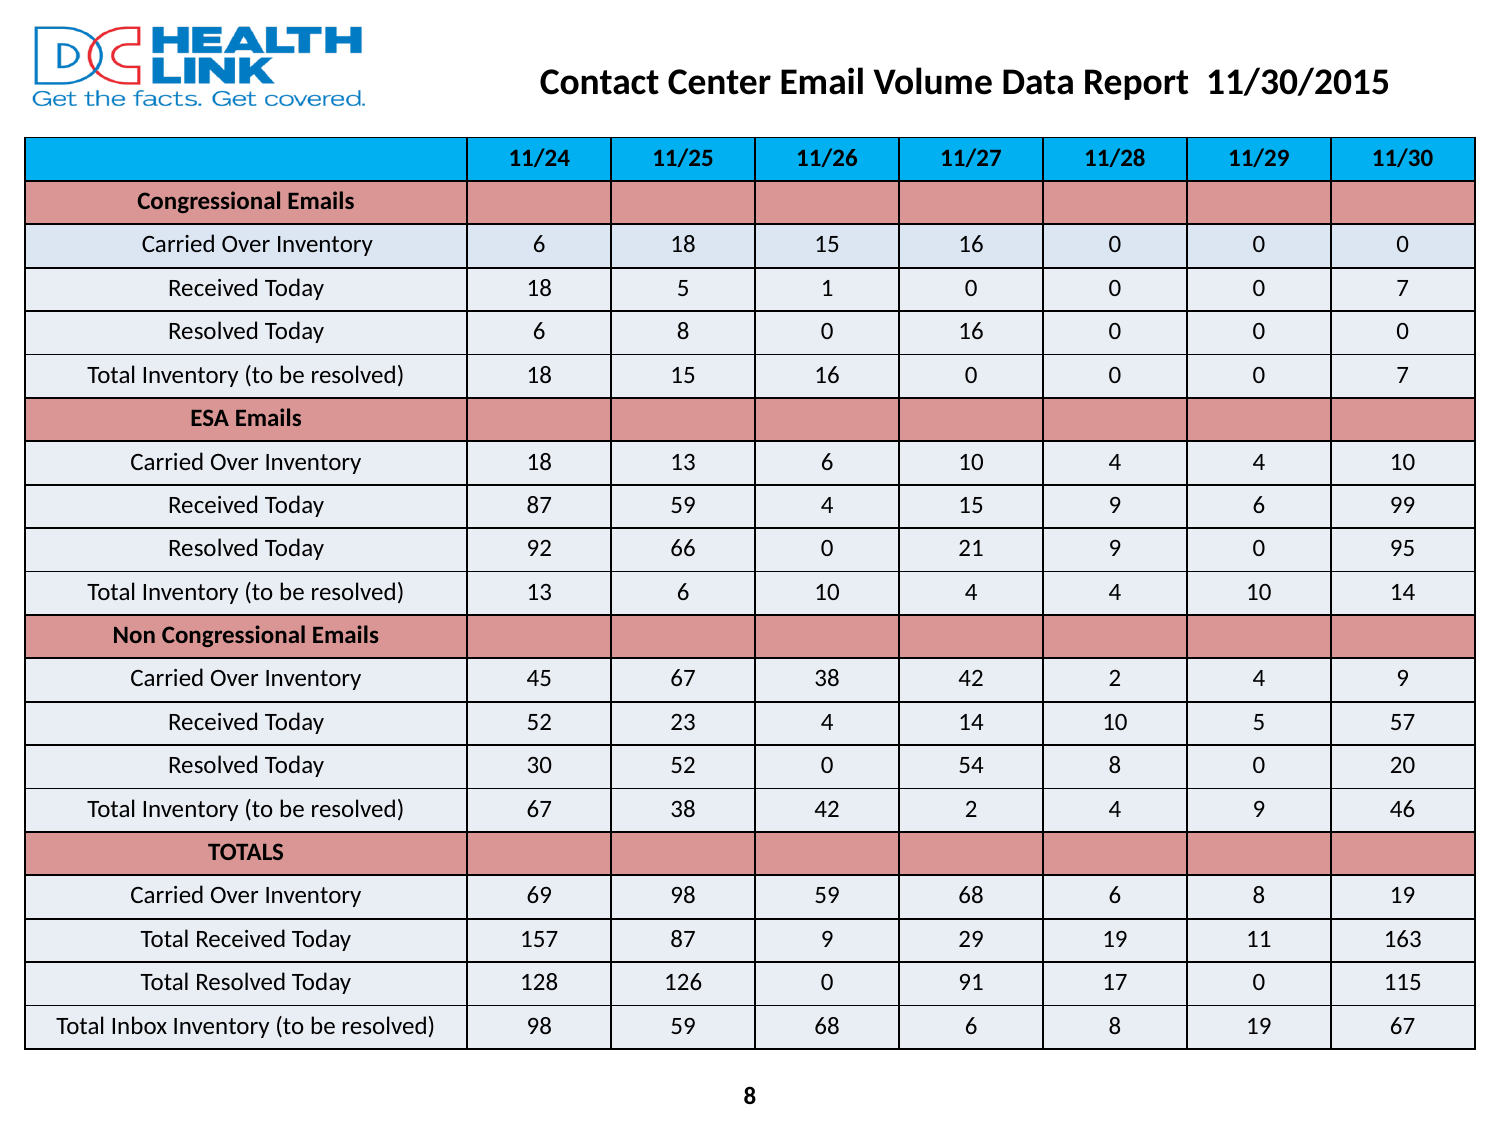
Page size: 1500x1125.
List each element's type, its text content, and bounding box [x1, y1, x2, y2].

table_cell 15 [756, 225, 898, 267]
table_cell 0 [1044, 225, 1186, 267]
table_cell 21 [900, 529, 1042, 571]
table_cell Resolved Today [26, 312, 466, 354]
table_cell 4 [900, 572, 1042, 614]
table_cell [1044, 833, 1186, 874]
table_cell 0 [1188, 746, 1330, 788]
table_cell [1188, 833, 1330, 874]
table_cell Total Inventory (to be resolved) [26, 789, 466, 831]
table_cell Total Resolved Today [26, 963, 466, 1005]
table_cell 30 [468, 746, 610, 788]
table_cell 6 [900, 1006, 1042, 1048]
table_header 11/29 [1188, 138, 1330, 180]
table_cell [1044, 182, 1186, 223]
table_header 11/24 [468, 138, 610, 180]
table_cell 52 [468, 703, 610, 744]
table_cell 0 [1188, 225, 1330, 267]
table_cell 0 [1044, 269, 1186, 310]
table_cell 4 [1044, 789, 1186, 831]
table_cell Received Today [26, 269, 466, 310]
table_cell 14 [900, 703, 1042, 744]
table_cell 0 [1188, 269, 1330, 310]
table_cell 67 [468, 789, 610, 831]
table_cell [900, 399, 1042, 440]
table_cell 45 [468, 659, 610, 701]
table_cell 42 [756, 789, 898, 831]
table_cell [612, 399, 754, 440]
table_cell 0 [1188, 963, 1330, 1005]
text_box Contact Center Email Volume Data Report 11/30/2015 [524, 49, 1488, 110]
table_cell 6 [468, 225, 610, 267]
table_cell [1188, 182, 1330, 223]
table_cell 6 [1188, 486, 1330, 527]
table_cell 0 [1332, 312, 1474, 354]
table_cell 11 [1188, 920, 1330, 961]
table_cell 0 [1188, 529, 1330, 571]
table_cell 7 [1332, 355, 1474, 397]
table_cell 9 [1188, 789, 1330, 831]
table_cell 16 [756, 355, 898, 397]
table_cell 163 [1332, 920, 1474, 961]
table_cell 5 [612, 269, 754, 310]
table_cell [468, 616, 610, 657]
table_cell 4 [756, 486, 898, 527]
table_cell 68 [900, 876, 1042, 918]
table_cell 19 [1188, 1006, 1330, 1048]
table_cell 38 [756, 659, 898, 701]
table_cell 52 [612, 746, 754, 788]
table_cell 13 [612, 442, 754, 484]
table_cell 6 [1044, 876, 1186, 918]
table_cell 8 [1188, 876, 1330, 918]
picture [2, 14, 386, 115]
table_cell [612, 182, 754, 223]
table_cell 5 [1188, 703, 1330, 744]
table_cell [468, 399, 610, 440]
table_cell 68 [756, 1006, 898, 1048]
table_cell Received Today [26, 703, 466, 744]
table_cell [1188, 399, 1330, 440]
table_cell 42 [900, 659, 1042, 701]
table_cell 8 [1044, 1006, 1186, 1048]
table_cell 67 [612, 659, 754, 701]
table_cell Carried Over Inventory [26, 659, 466, 701]
table_header [26, 138, 466, 180]
table_cell 0 [1332, 225, 1474, 267]
table_cell [900, 616, 1042, 657]
table_cell 0 [756, 529, 898, 571]
table_cell 0 [756, 312, 898, 354]
table_cell [1332, 182, 1474, 223]
table_cell 9 [1044, 486, 1186, 527]
table_cell [1332, 399, 1474, 440]
table_cell [756, 833, 898, 874]
table_cell 19 [1332, 876, 1474, 918]
table_cell 16 [900, 225, 1042, 267]
table_cell 95 [1332, 529, 1474, 571]
table_cell 66 [612, 529, 754, 571]
table_cell 15 [900, 486, 1042, 527]
table_cell 29 [900, 920, 1042, 961]
table_cell 18 [612, 225, 754, 267]
table_cell 98 [612, 876, 754, 918]
table_cell [612, 616, 754, 657]
table_cell 0 [756, 746, 898, 788]
table_cell 0 [900, 269, 1042, 310]
table_cell 9 [756, 920, 898, 961]
table_cell 69 [468, 876, 610, 918]
table_cell 92 [468, 529, 610, 571]
table_header 11/25 [612, 138, 754, 180]
table_cell 115 [1332, 963, 1474, 1005]
table_cell 2 [1044, 659, 1186, 701]
table_cell 4 [756, 703, 898, 744]
table_cell 0 [1044, 355, 1186, 397]
table_header 11/28 [1044, 138, 1186, 180]
table_cell 54 [900, 746, 1042, 788]
table_cell 19 [1044, 920, 1186, 961]
table_cell Total Received Today [26, 920, 466, 961]
table_cell 8 [1044, 746, 1186, 788]
table_cell ESA Emails [26, 399, 466, 440]
table_cell 6 [756, 442, 898, 484]
table_cell Total Inventory (to be resolved) [26, 572, 466, 614]
table_cell 10 [1188, 572, 1330, 614]
table_cell [468, 182, 610, 223]
table_cell 8 [612, 312, 754, 354]
table_cell 4 [1044, 572, 1186, 614]
table_cell 18 [468, 442, 610, 484]
table_cell Congressional Emails [26, 182, 466, 223]
table_cell 87 [612, 920, 754, 961]
footer 8 [512, 1065, 988, 1125]
table_cell 9 [1332, 659, 1474, 701]
table_cell 57 [1332, 703, 1474, 744]
table_cell 13 [468, 572, 610, 614]
table_cell [1332, 833, 1474, 874]
table_cell 59 [612, 486, 754, 527]
table_cell 1 [756, 269, 898, 310]
table_cell [1044, 616, 1186, 657]
table_cell 0 [900, 355, 1042, 397]
table_cell 0 [1044, 312, 1186, 354]
table_cell Resolved Today [26, 529, 466, 571]
table_cell [900, 182, 1042, 223]
table_cell [900, 833, 1042, 874]
table_cell 15 [612, 355, 754, 397]
table_cell [1332, 616, 1474, 657]
table_cell Carried Over Inventory [26, 442, 466, 484]
table_cell 126 [612, 963, 754, 1005]
table_cell 6 [468, 312, 610, 354]
table_cell Total Inbox Inventory (to be resolved) [26, 1006, 466, 1048]
table_cell [756, 616, 898, 657]
table_cell Carried Over Inventory [26, 225, 466, 267]
table_cell 20 [1332, 746, 1474, 788]
table_cell 0 [756, 963, 898, 1005]
table_cell [612, 833, 754, 874]
table_cell [468, 833, 610, 874]
table_cell 14 [1332, 572, 1474, 614]
table_cell 7 [1332, 269, 1474, 310]
table_cell 10 [1044, 703, 1186, 744]
table_cell 6 [612, 572, 754, 614]
table_cell 0 [1188, 355, 1330, 397]
table_cell Total Inventory (to be resolved) [26, 355, 466, 397]
table_cell Resolved Today [26, 746, 466, 788]
table_cell Received Today [26, 486, 466, 527]
table_cell 4 [1044, 442, 1186, 484]
table_cell 10 [756, 572, 898, 614]
table_cell 16 [900, 312, 1042, 354]
table_cell 157 [468, 920, 610, 961]
table_cell 128 [468, 963, 610, 1005]
table_header 11/30 [1332, 138, 1474, 180]
table_cell 17 [1044, 963, 1186, 1005]
table_cell 10 [1332, 442, 1474, 484]
table_cell Non Congressional Emails [26, 616, 466, 657]
table_cell [1188, 616, 1330, 657]
table_cell 18 [468, 355, 610, 397]
table_cell 91 [900, 963, 1042, 1005]
table_cell 10 [900, 442, 1042, 484]
table_cell 46 [1332, 789, 1474, 831]
table_header 11/26 [756, 138, 898, 180]
table_header 11/27 [900, 138, 1042, 180]
table_cell TOTALS [26, 833, 466, 874]
table_cell 59 [612, 1006, 754, 1048]
table_cell 23 [612, 703, 754, 744]
table_cell 67 [1332, 1006, 1474, 1048]
table_cell [1044, 399, 1186, 440]
table_cell 18 [468, 269, 610, 310]
table_cell 38 [612, 789, 754, 831]
table_cell 4 [1188, 659, 1330, 701]
table_cell [756, 182, 898, 223]
table_cell 4 [1188, 442, 1330, 484]
table_cell Carried Over Inventory [26, 876, 466, 918]
table_cell 99 [1332, 486, 1474, 527]
table_cell 87 [468, 486, 610, 527]
table_cell 98 [468, 1006, 610, 1048]
table_cell 0 [1188, 312, 1330, 354]
table_cell 59 [756, 876, 898, 918]
table_cell 2 [900, 789, 1042, 831]
table_cell 9 [1044, 529, 1186, 571]
table_cell [756, 399, 898, 440]
